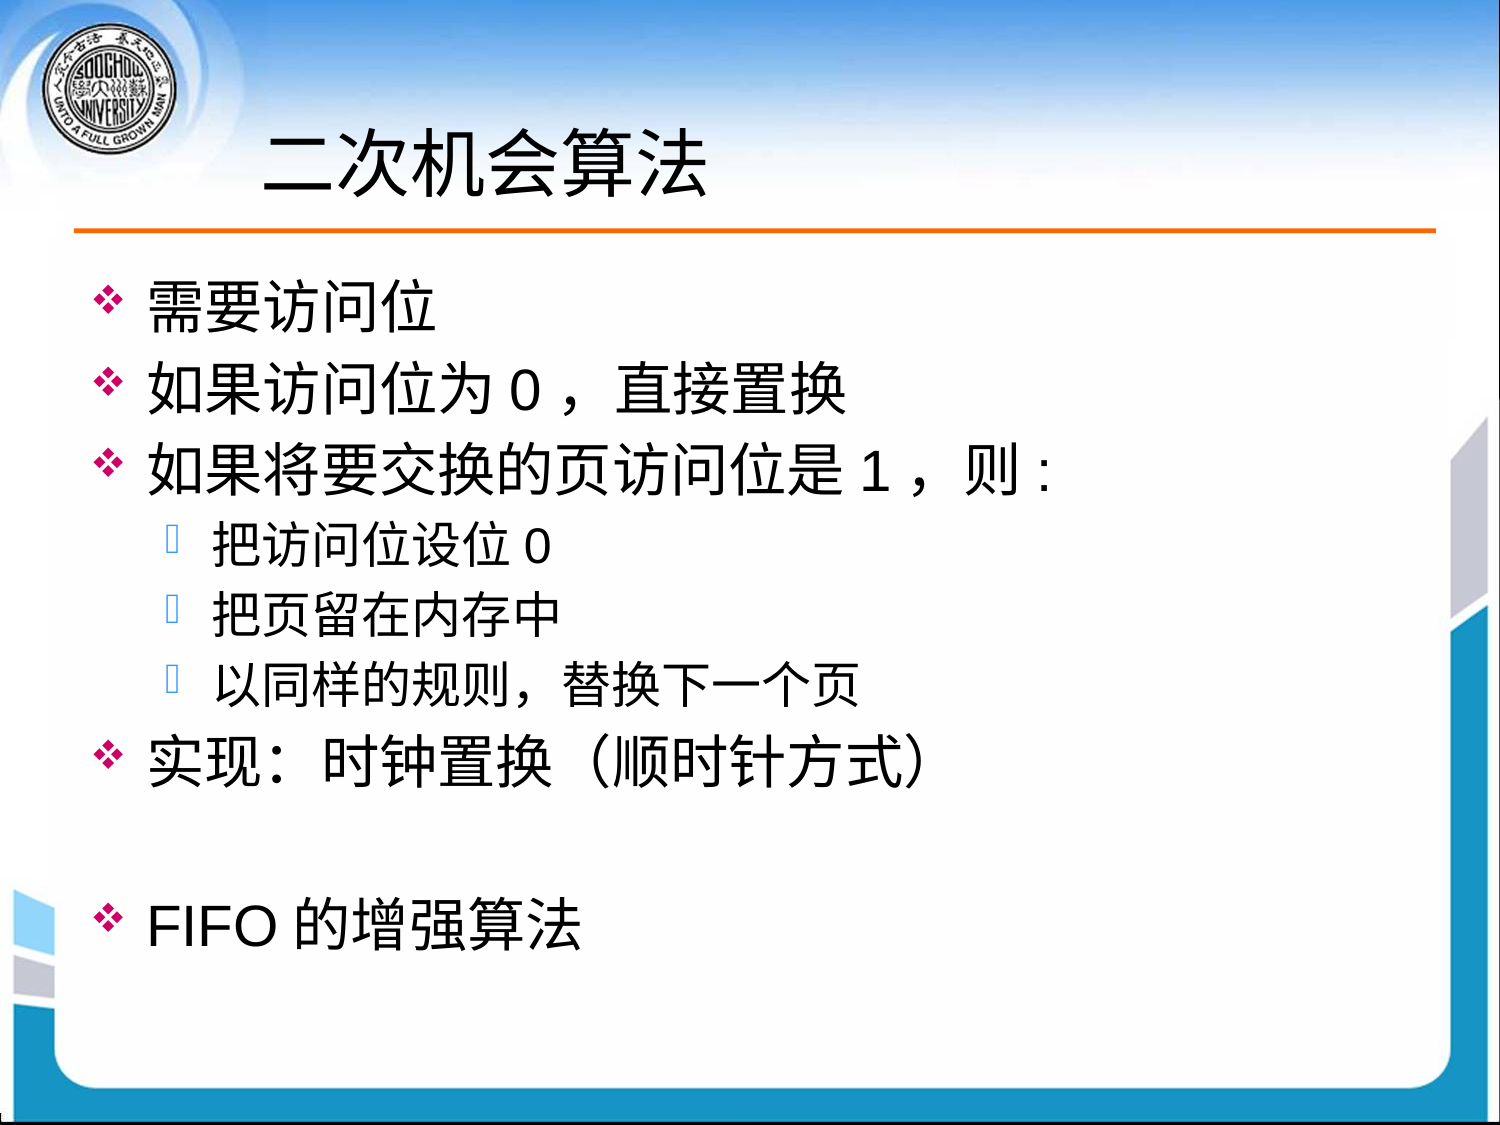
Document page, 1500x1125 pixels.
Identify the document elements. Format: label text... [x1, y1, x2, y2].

list 需要访问位 如果访问位为0，直接置换 如果将要交换的页访问位是1，则: 把访问位设位0 把页留在内存中 以同样的规则，替换下一个页 实现：时钟置换（顺时针方式） FIFO的增强算法 [75, 262, 1425, 1005]
picture [0, 0, 1500, 1125]
title 二次机会算法 [245, 112, 1336, 210]
